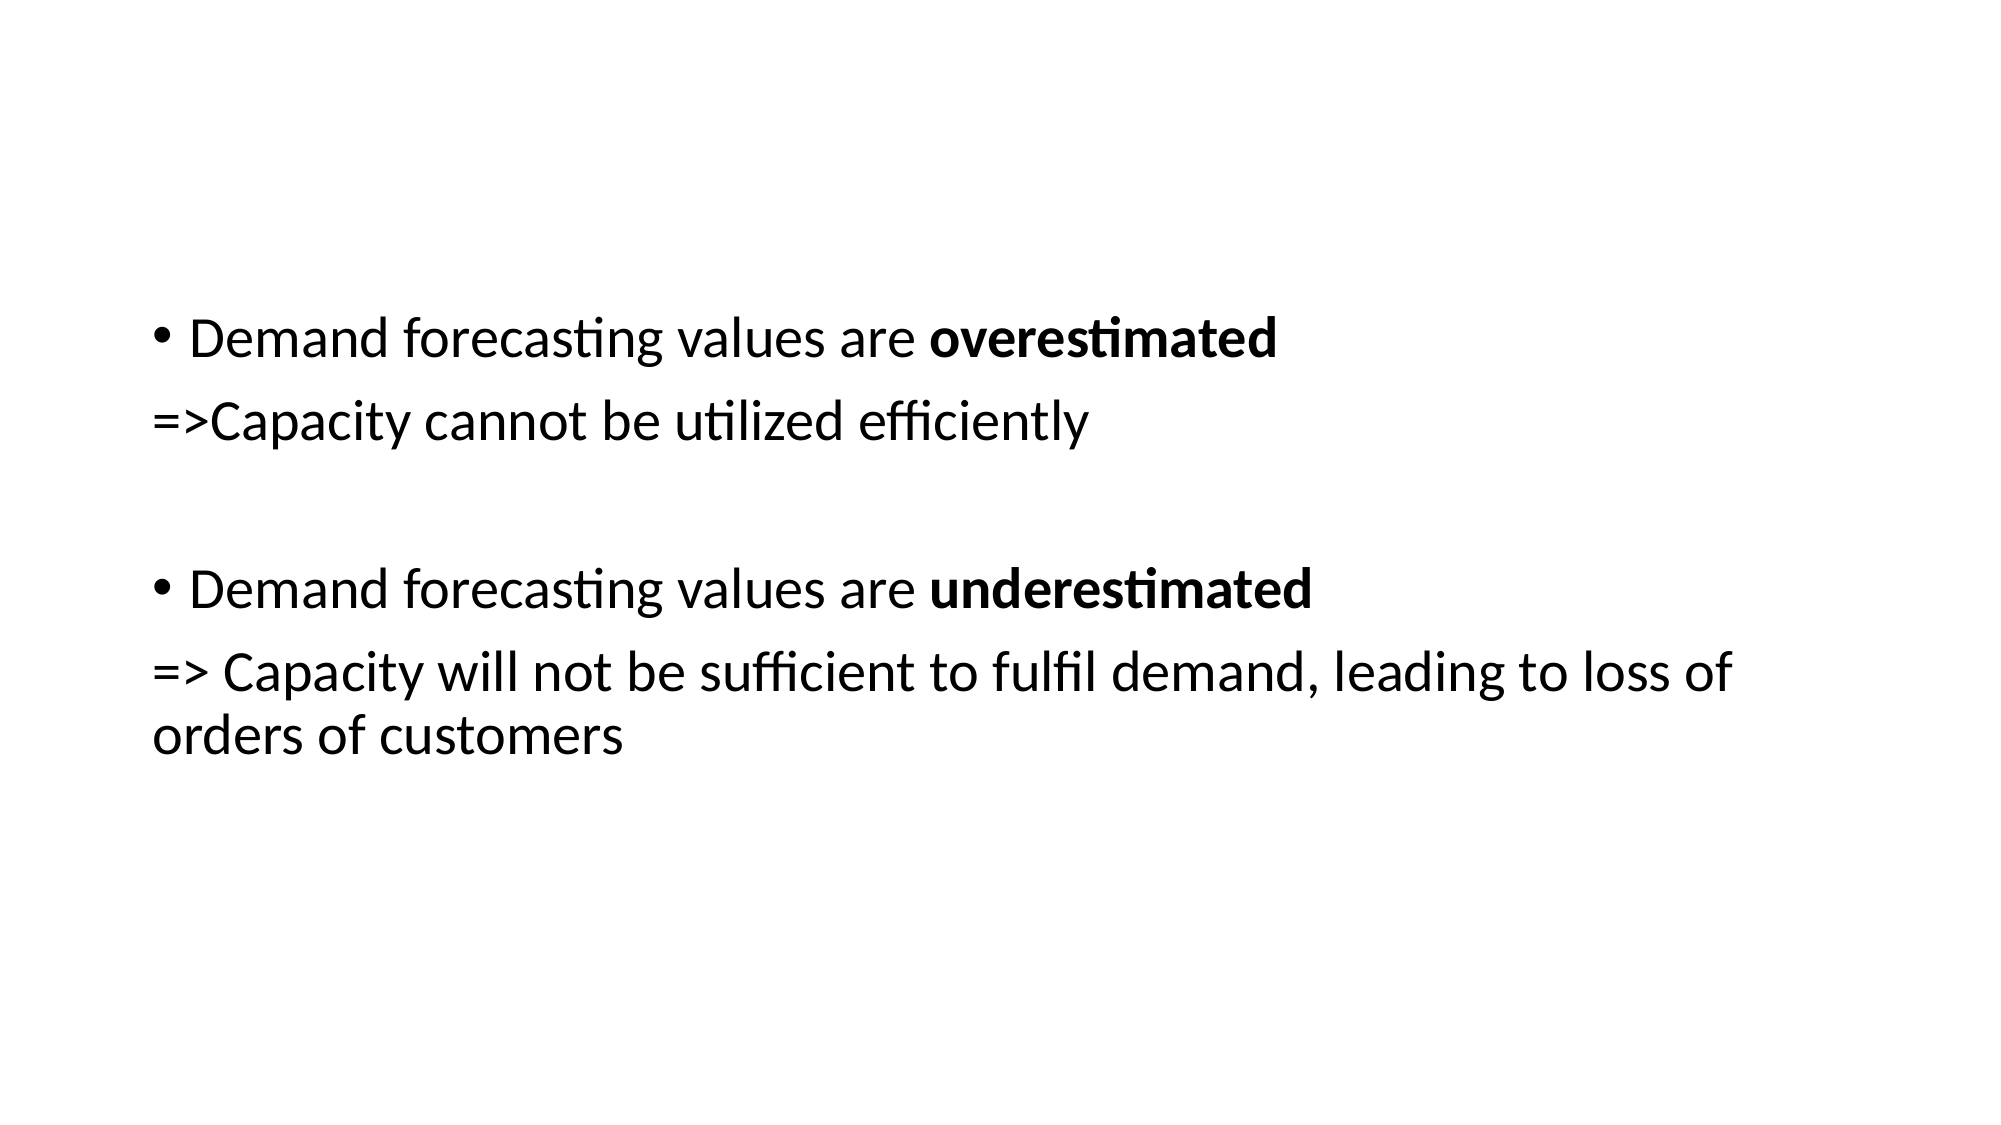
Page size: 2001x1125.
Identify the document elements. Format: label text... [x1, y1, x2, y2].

list Demand forecasting values are overestimated =>Capacity cannot be utilized efficiently Demand forecasting values are underestimated => Capacity will not be sufficient to fulfil demand, leading to loss of orders of customers [137, 299, 1863, 1014]
